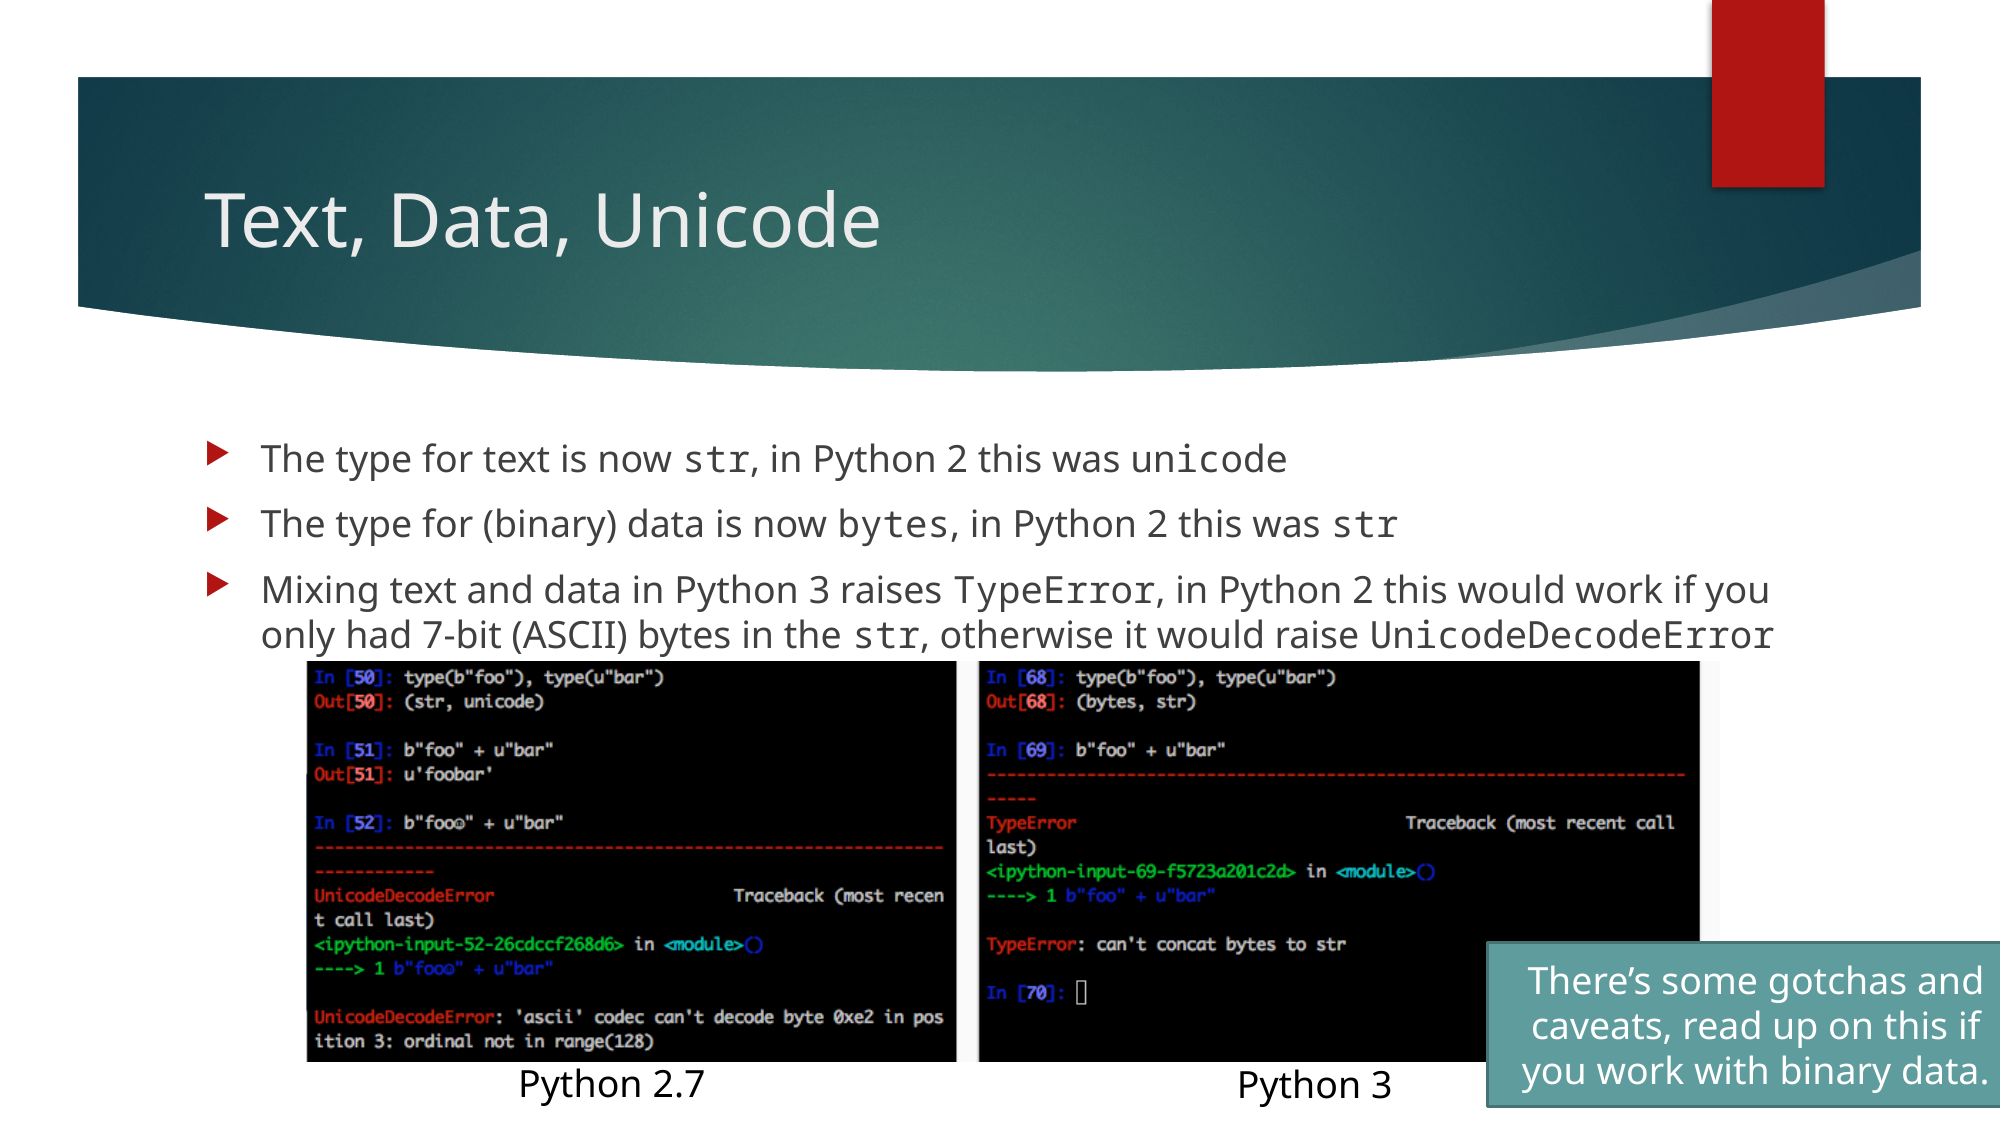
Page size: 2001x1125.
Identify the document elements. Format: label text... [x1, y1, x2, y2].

title Text, Data, Unicode [189, 159, 1638, 276]
text_box There’s some gotchas and caveats, read up on this if you work with binary data. [1486, 941, 2000, 1108]
list The type for text is now str, in Python 2 this was unicode The type for (binary) data is now bytes, in Python 2 this was str Mixing text and data in Python 3 raises TypeError, in Python 2 this would work if you only had 7-bit (ASCII) bytes in the str, otherwise it would raise UnicodeDecodeError [189, 427, 1837, 988]
text_box Python 3 [1222, 1071, 1463, 1114]
picture [305, 661, 1721, 1062]
text_box Python 2.7 [503, 1071, 744, 1113]
